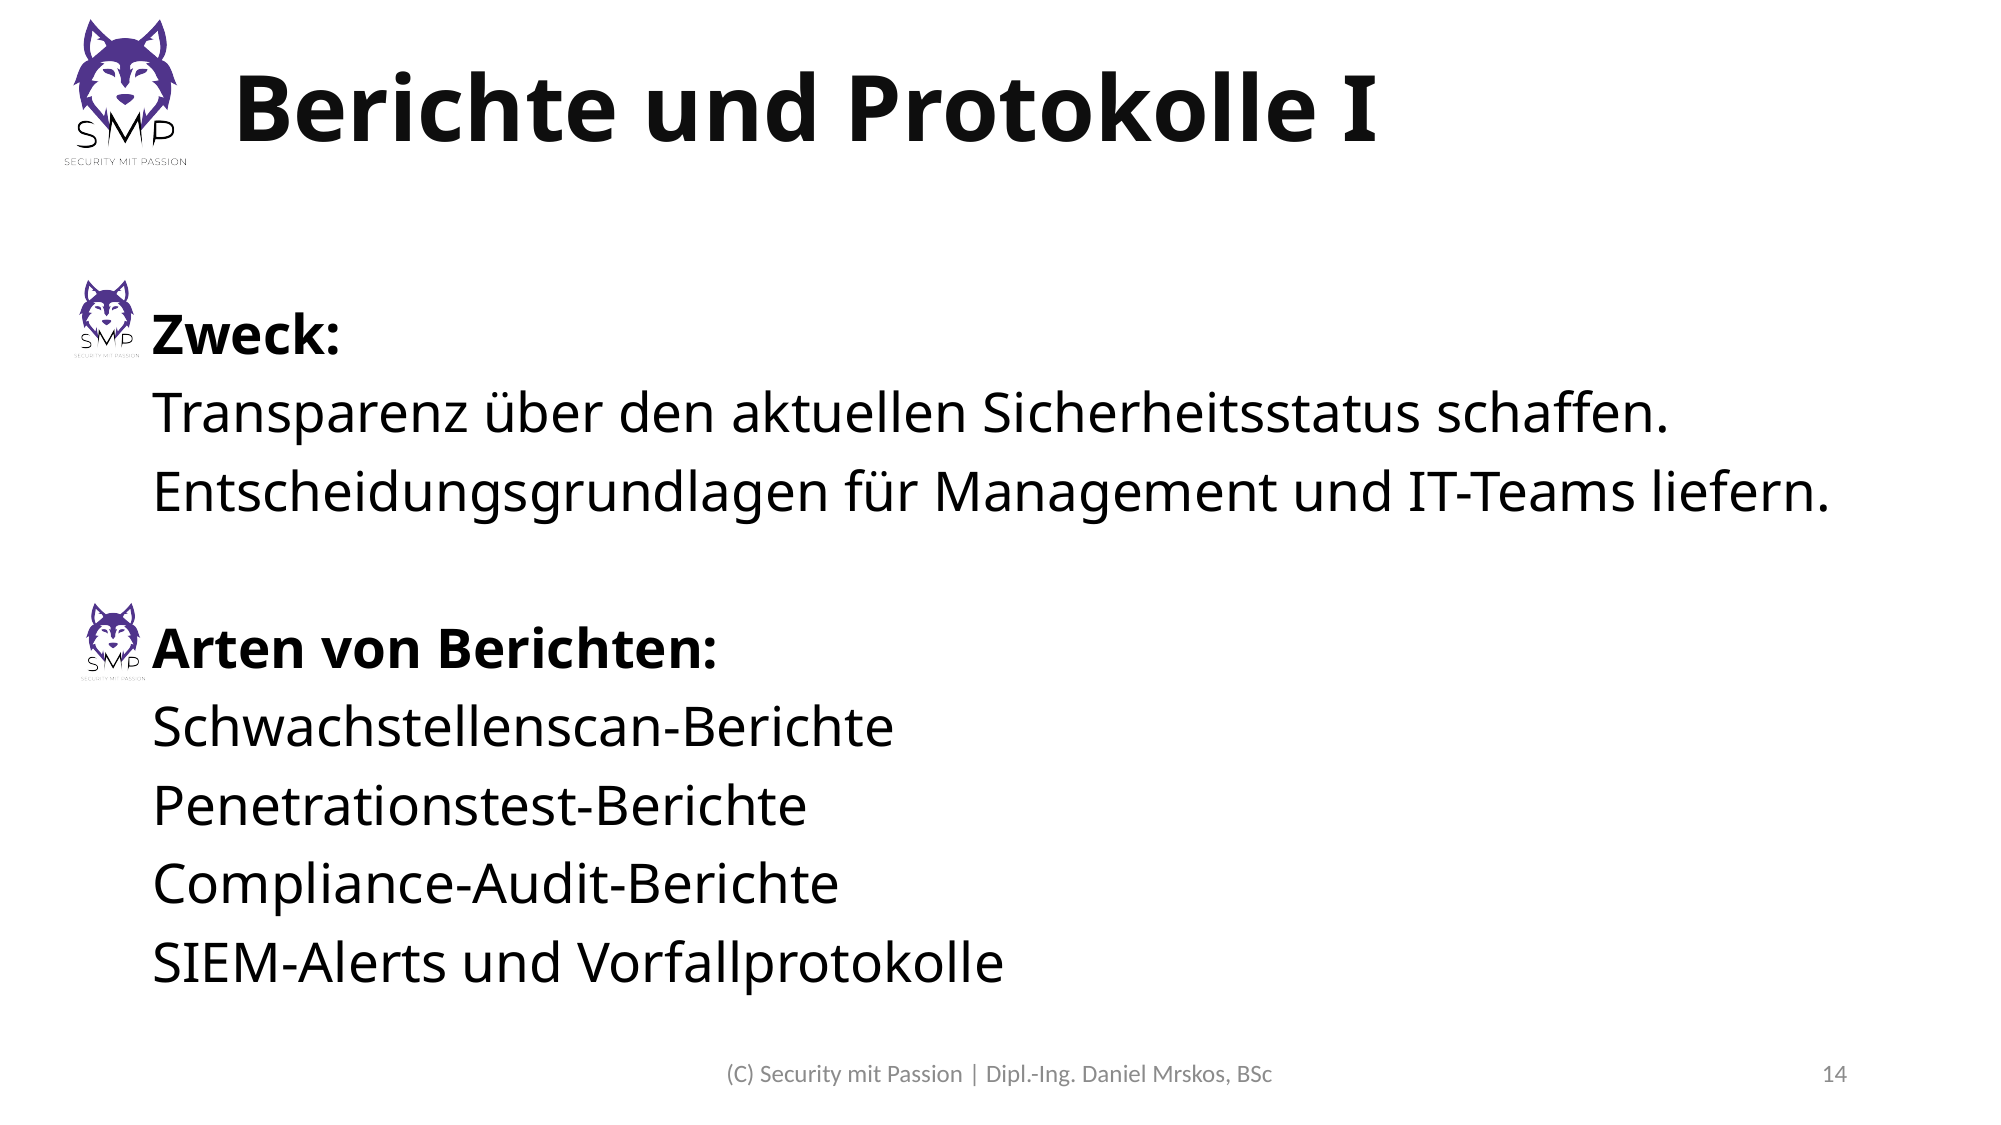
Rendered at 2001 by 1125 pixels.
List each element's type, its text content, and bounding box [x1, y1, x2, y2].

picture [32, 0, 218, 185]
slide_number 14 [1412, 1042, 1863, 1103]
picture [64, 592, 162, 691]
list Zweck: Transparenz über den aktuellen Sicherheitsstatus schaffen. Entscheidungsgrundlagen für Management und IT-Teams liefern. Arten von Berichten: Schwachstellenscan-Berichte Penetrationstest-Berichte Compliance-Audit-Berichte SIEM-Alerts und Vorfallprotokolle [137, 299, 1863, 1014]
picture [57, 269, 156, 368]
footer (C) Security mit Passion | Dipl.-Ing. Daniel Mrskos, BSc [662, 1042, 1338, 1103]
title Berichte und Protokolle I [217, 3, 1943, 221]
